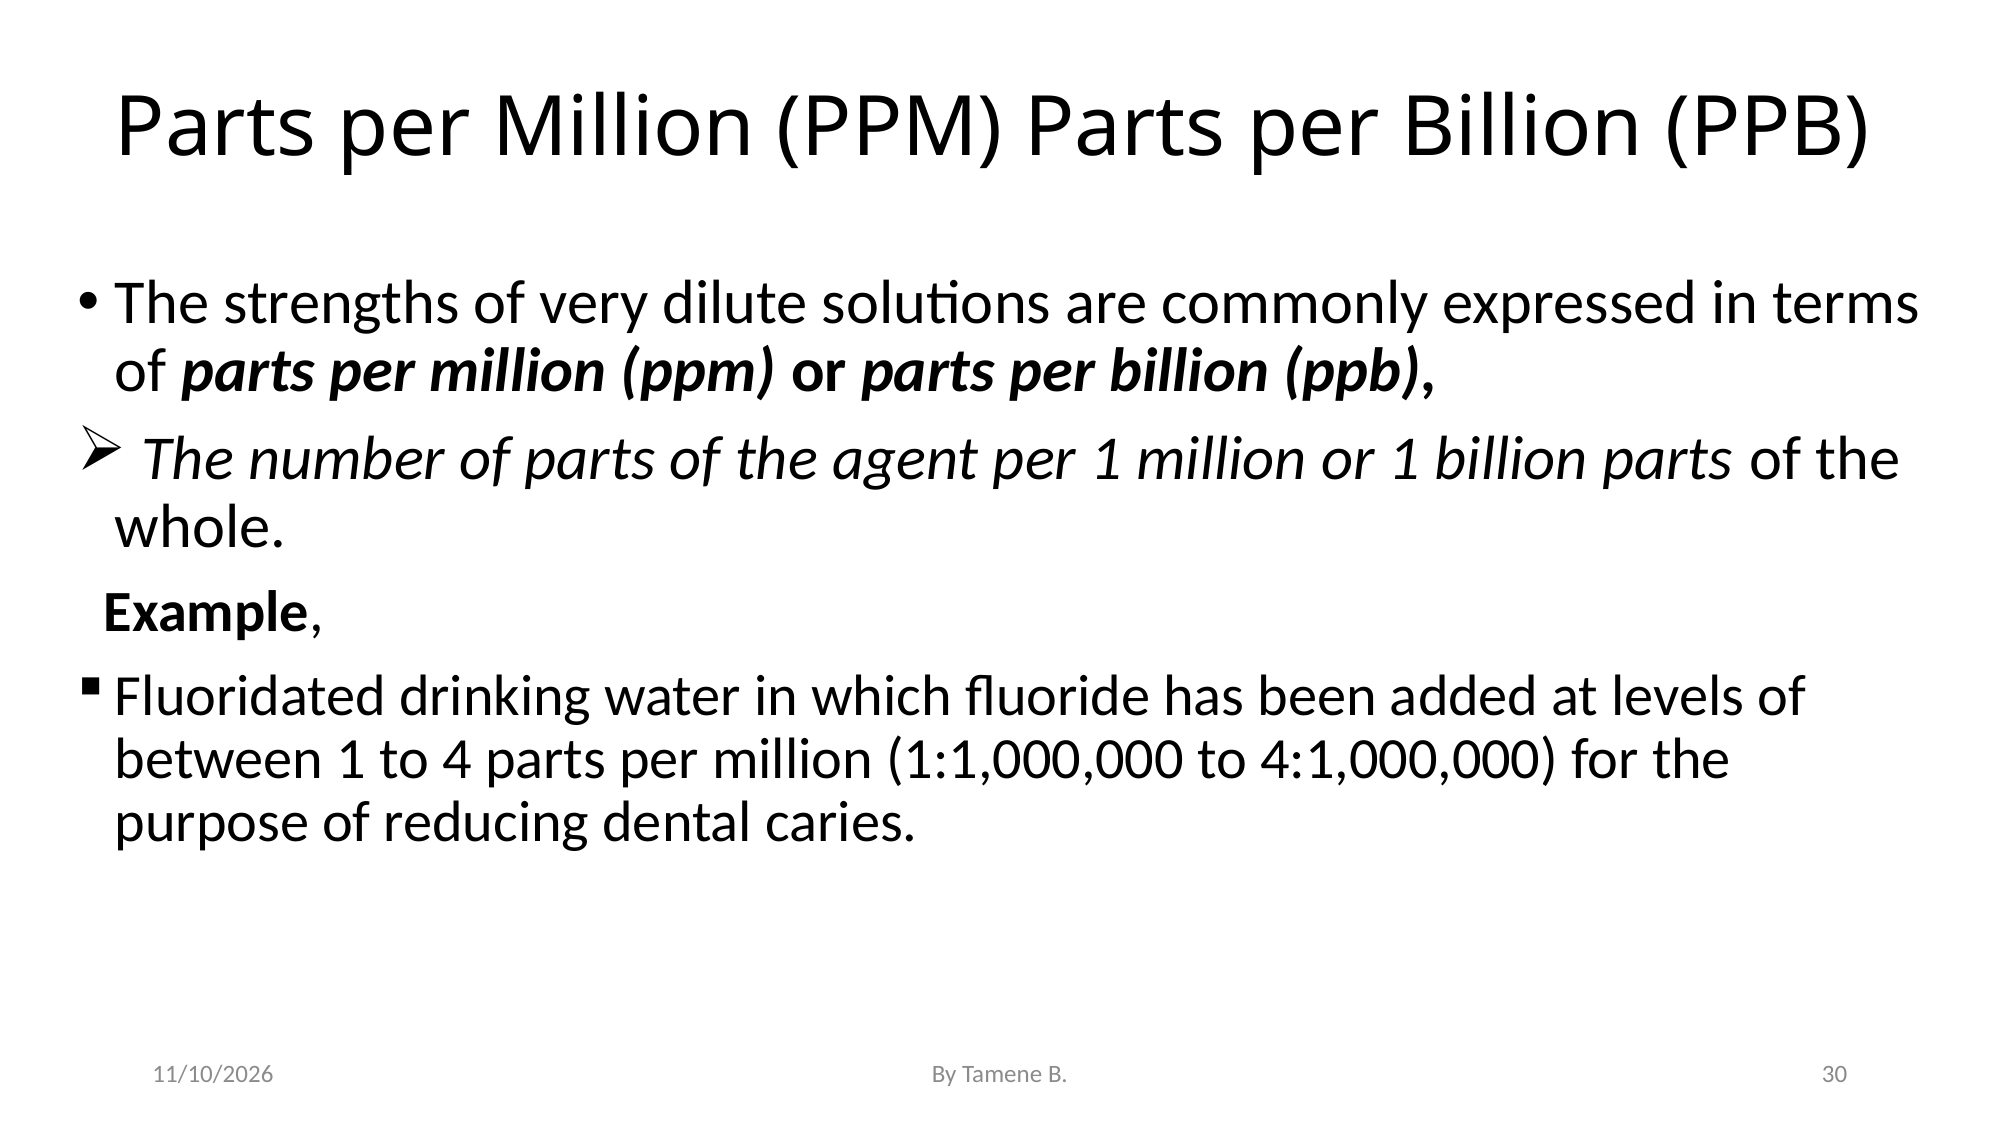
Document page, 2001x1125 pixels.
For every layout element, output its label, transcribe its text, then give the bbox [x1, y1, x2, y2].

slide_number 30 [1412, 1042, 1863, 1103]
list The strengths of very dilute solutions are commonly expressed in terms of parts per million (ppm) or parts per billion (ppb), The number of parts of the agent per 1 million or 1 billion parts of the whole. Example, Fluoridated drinking water in which fluoride has been added at levels of between 1 to 4 parts per million (1:1,000,000 to 4:1,000,000) for the purpose of reducing dental caries. [62, 262, 1954, 1067]
title Parts per Million (PPM) Parts per Billion (PPB) [99, 45, 1900, 211]
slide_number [137, 1042, 588, 1103]
footer By Tamene B. [662, 1042, 1338, 1103]
